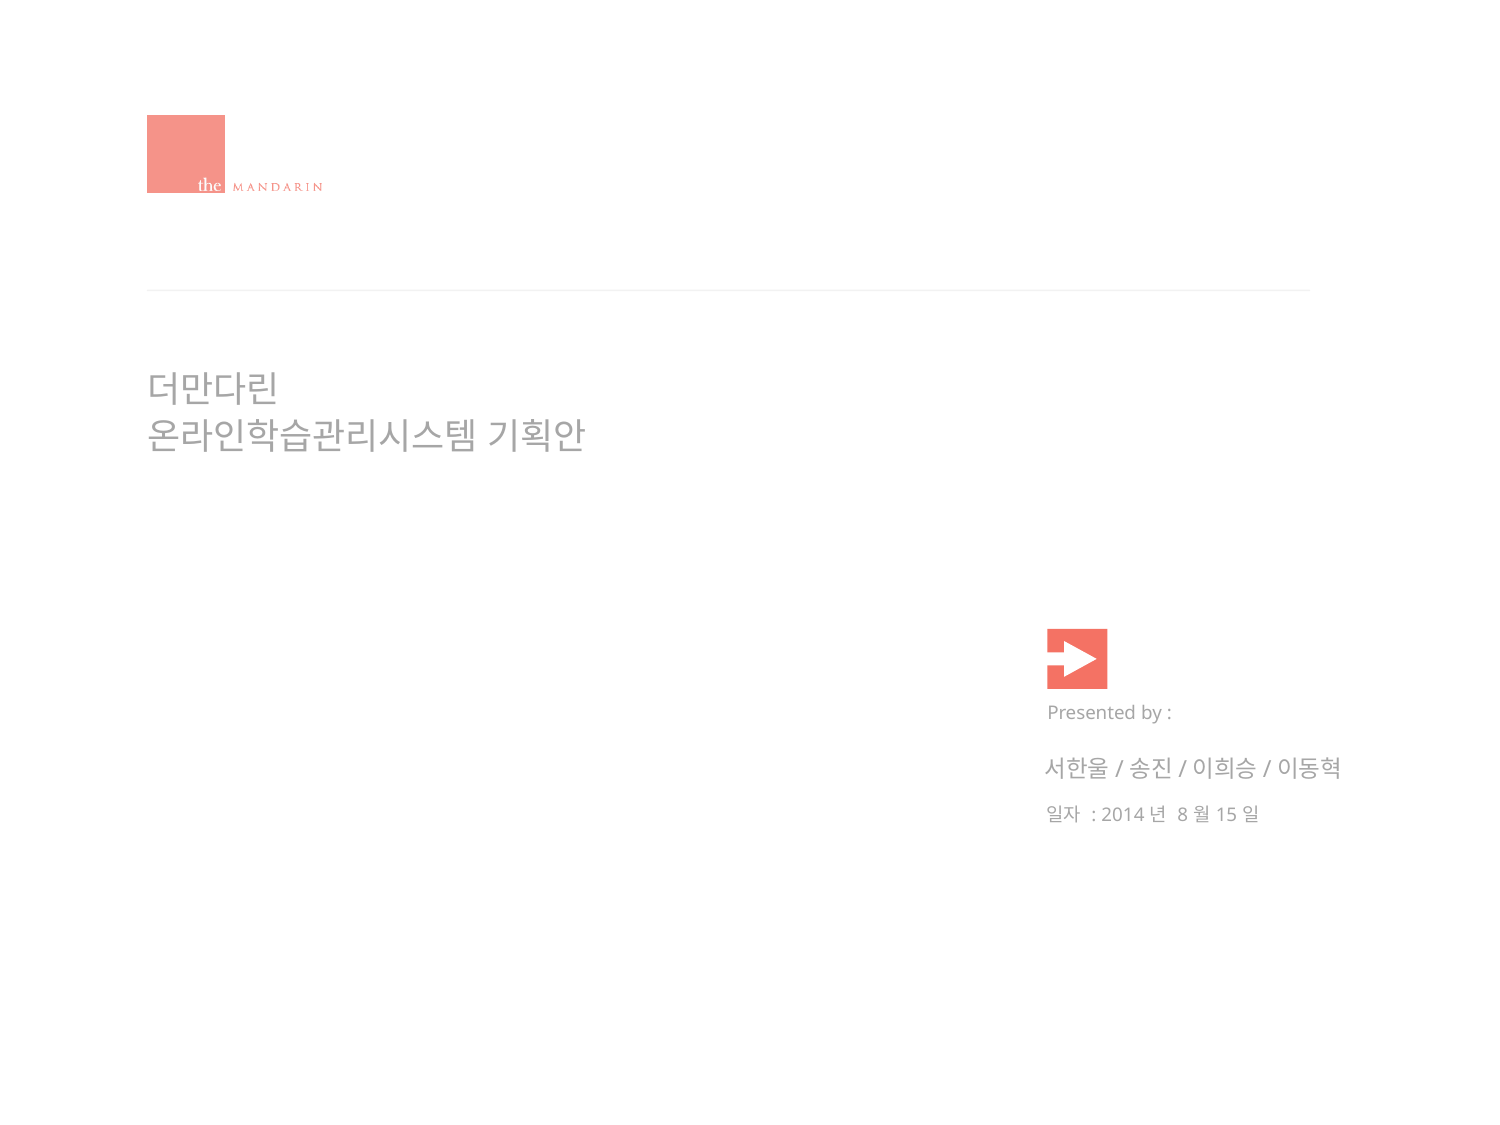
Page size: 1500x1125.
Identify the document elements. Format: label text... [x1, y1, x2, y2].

list Presented by : [1047, 704, 1331, 727]
list 일자 : 2014년 8월15일 [1046, 806, 1353, 893]
picture [147, 115, 322, 193]
list 서한울/송진/이희승/이동혁 [1044, 753, 1363, 785]
title 더만다린 온라인학습관리시스템 기획안 [147, 365, 1475, 461]
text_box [1047, 628, 1108, 689]
